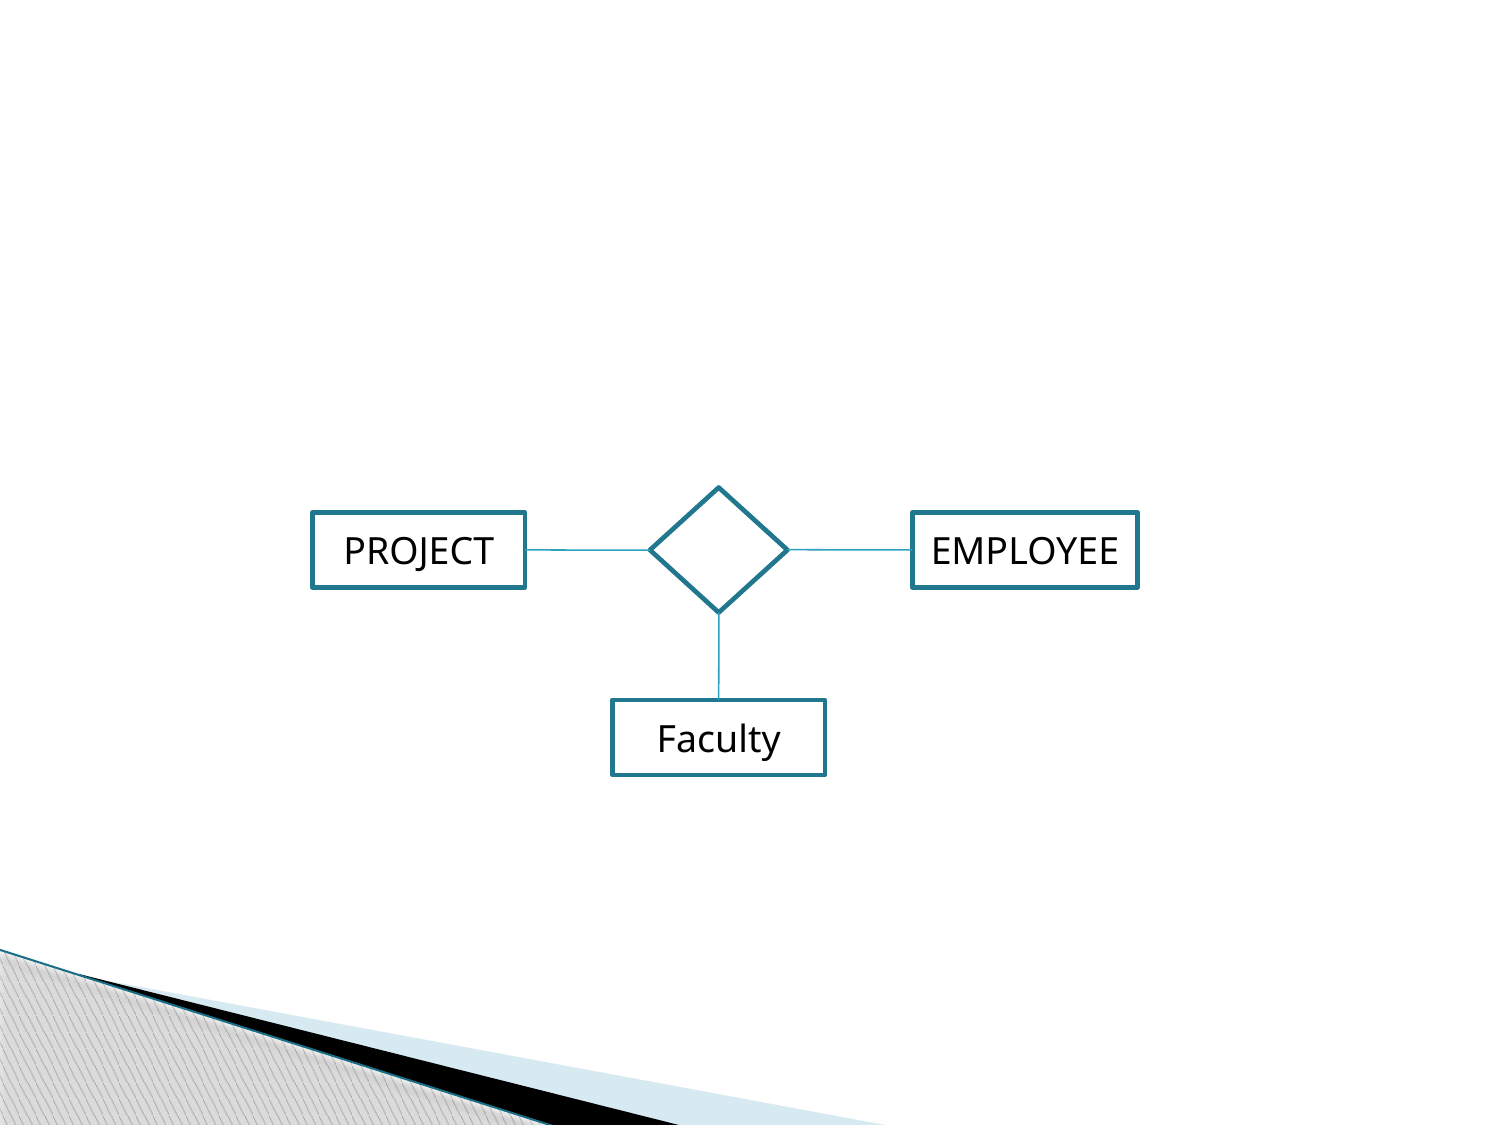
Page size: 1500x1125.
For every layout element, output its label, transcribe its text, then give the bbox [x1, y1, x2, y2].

text_box Faculty [608, 695, 829, 779]
text_box PROJECT [308, 508, 529, 592]
text_box [645, 482, 792, 617]
text_box EMPLOYEE [908, 508, 1142, 592]
